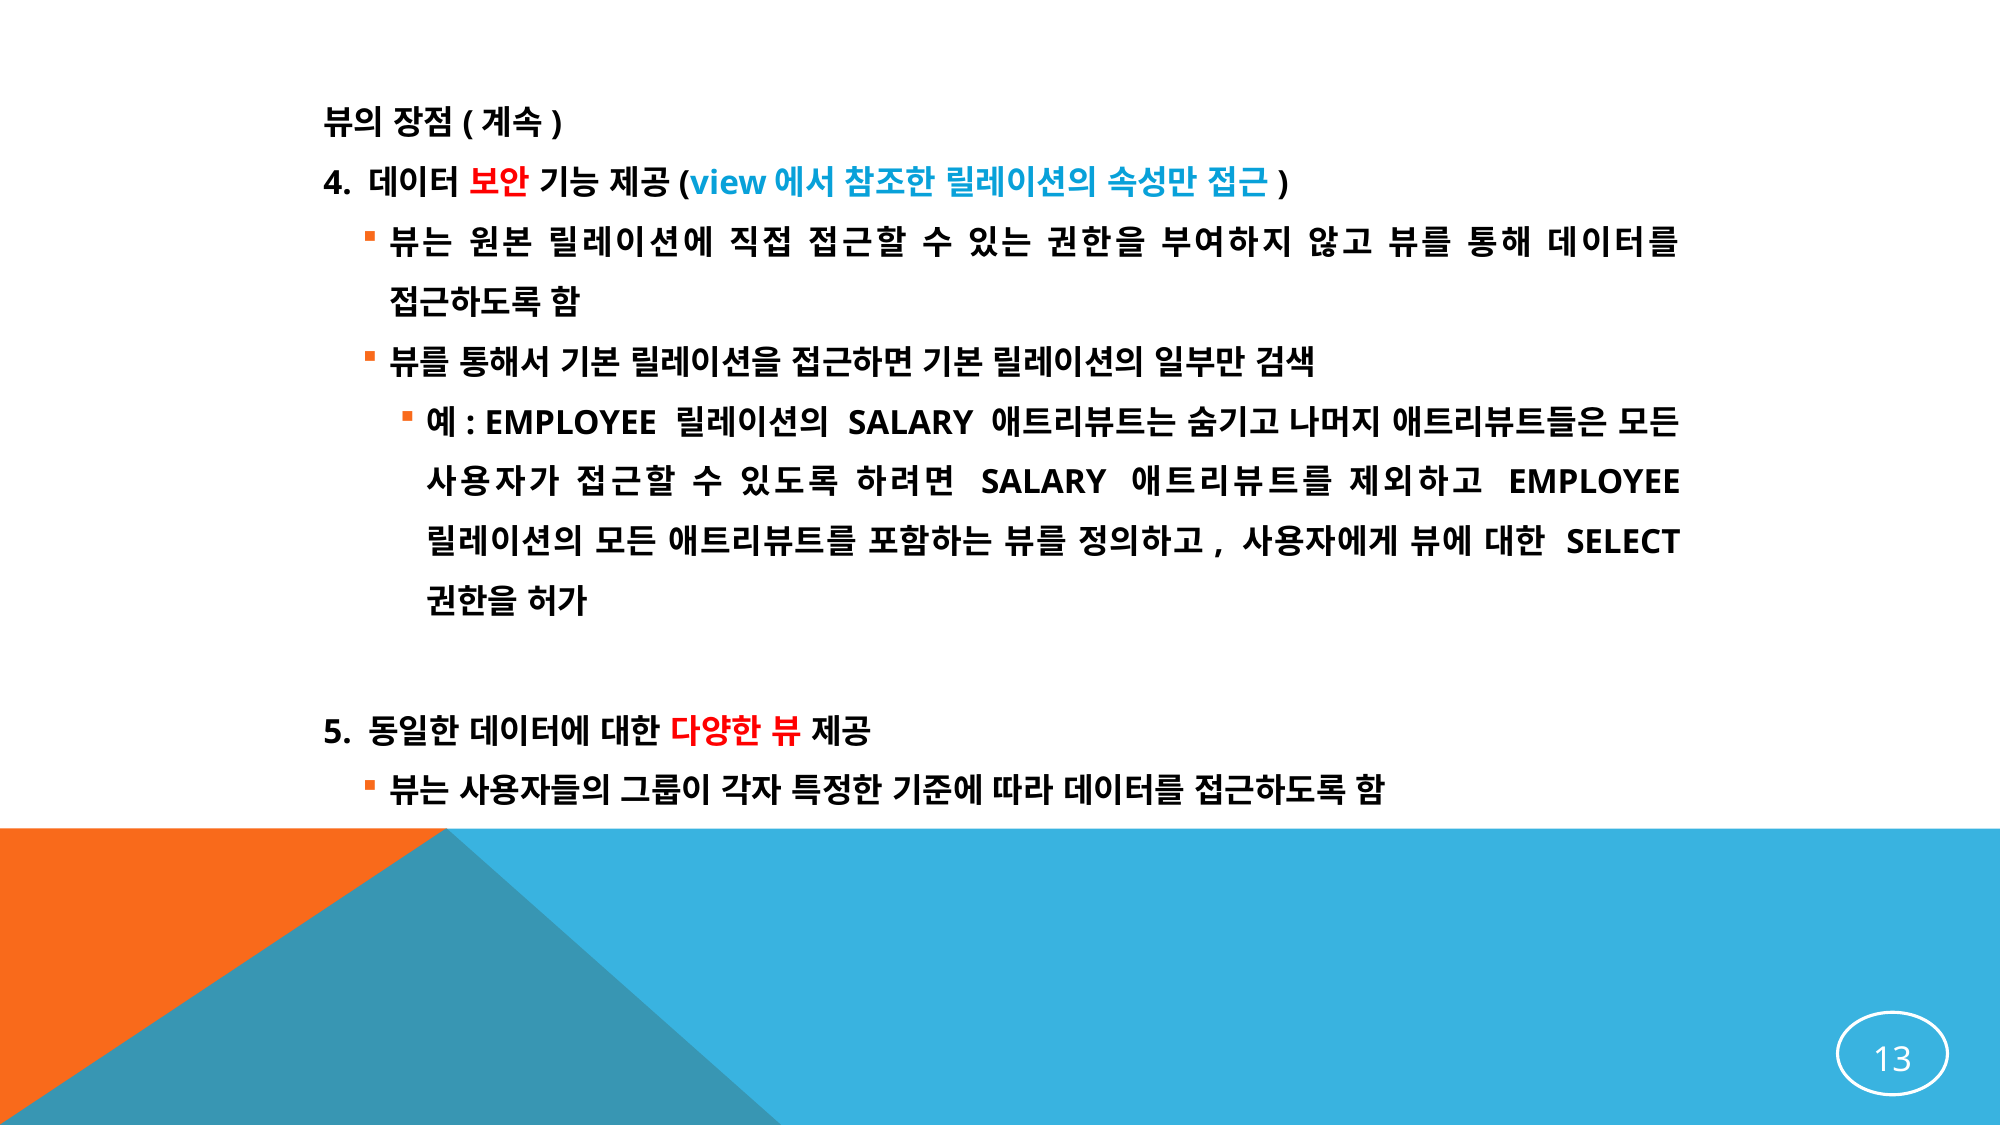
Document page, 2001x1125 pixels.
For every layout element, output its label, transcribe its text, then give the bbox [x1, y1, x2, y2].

slide_number 13 [1835, 1010, 1950, 1097]
list 뷰의 장점(계속) 4. 데이터 보안 기능 제공(view에서 참조한 릴레이션의 속성만 접근) 뷰는 원본 릴레이션에 직접 접근할 수 있는 권한을 부여하지 않고 뷰를 통해 데이터를 접근하도록 함 뷰를 통해서 기본 릴레이션을 접근하면 기본 릴레이션의 일부만 검색 예: EMPLOYEE 릴레이션의 SALARY 애트리뷰트는 숨기고 나머지 애트리뷰트들은 모든 사용자가 접근할 수 있도록 하려면 SALARY 애트리뷰트를 제외하고 EMPLOYEE 릴레이션의 모든 애트리뷰트를 포함하는 뷰를 정의하고, 사용자에게 뷰에 대한 SELECT 권한을 허가 5. 동일한 데이터에 대한 다양한 뷰 제공 뷰는 사용자들의 그룹이 각자 특정한 기준에 따라 데이터를 접근하도록 함 [308, 73, 1696, 835]
